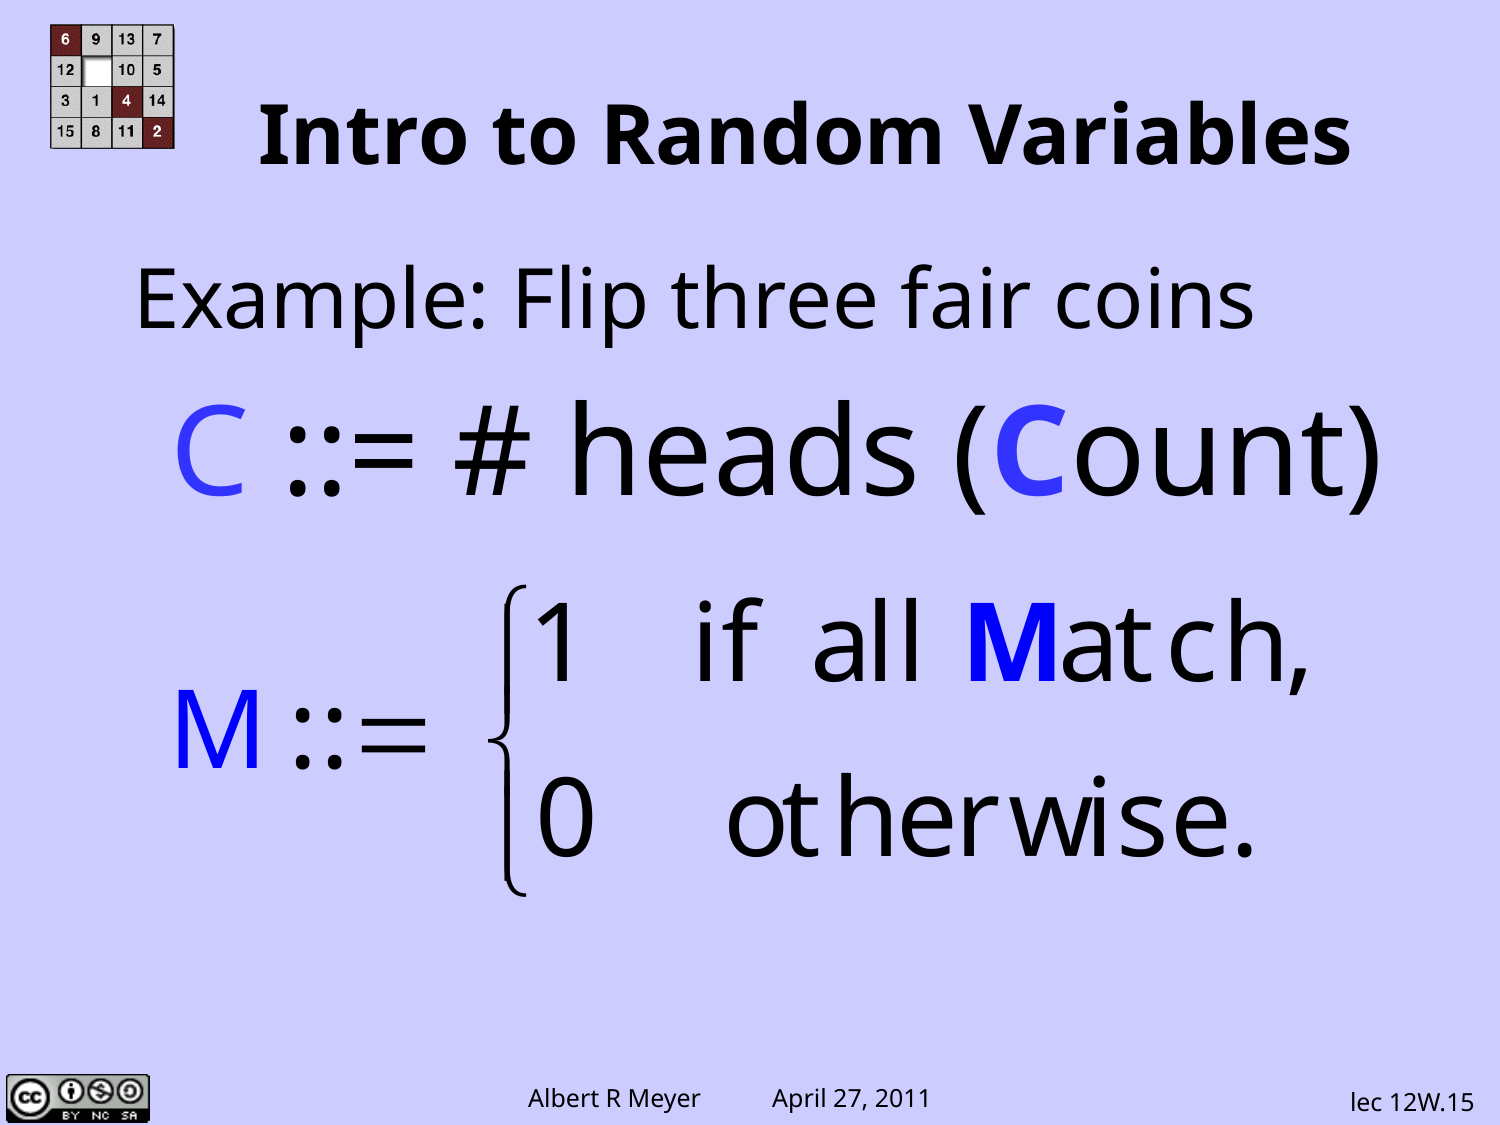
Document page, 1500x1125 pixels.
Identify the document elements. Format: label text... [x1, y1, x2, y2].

slide_number lec 12W.15 [1239, 1078, 1491, 1120]
picture [6, 1074, 150, 1123]
list Example: Flip three fair coins C ::= # heads (Count) [118, 237, 1436, 533]
title Intro to Random Variables [187, 37, 1426, 226]
picture [50, 24, 175, 149]
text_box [155, 558, 1333, 924]
